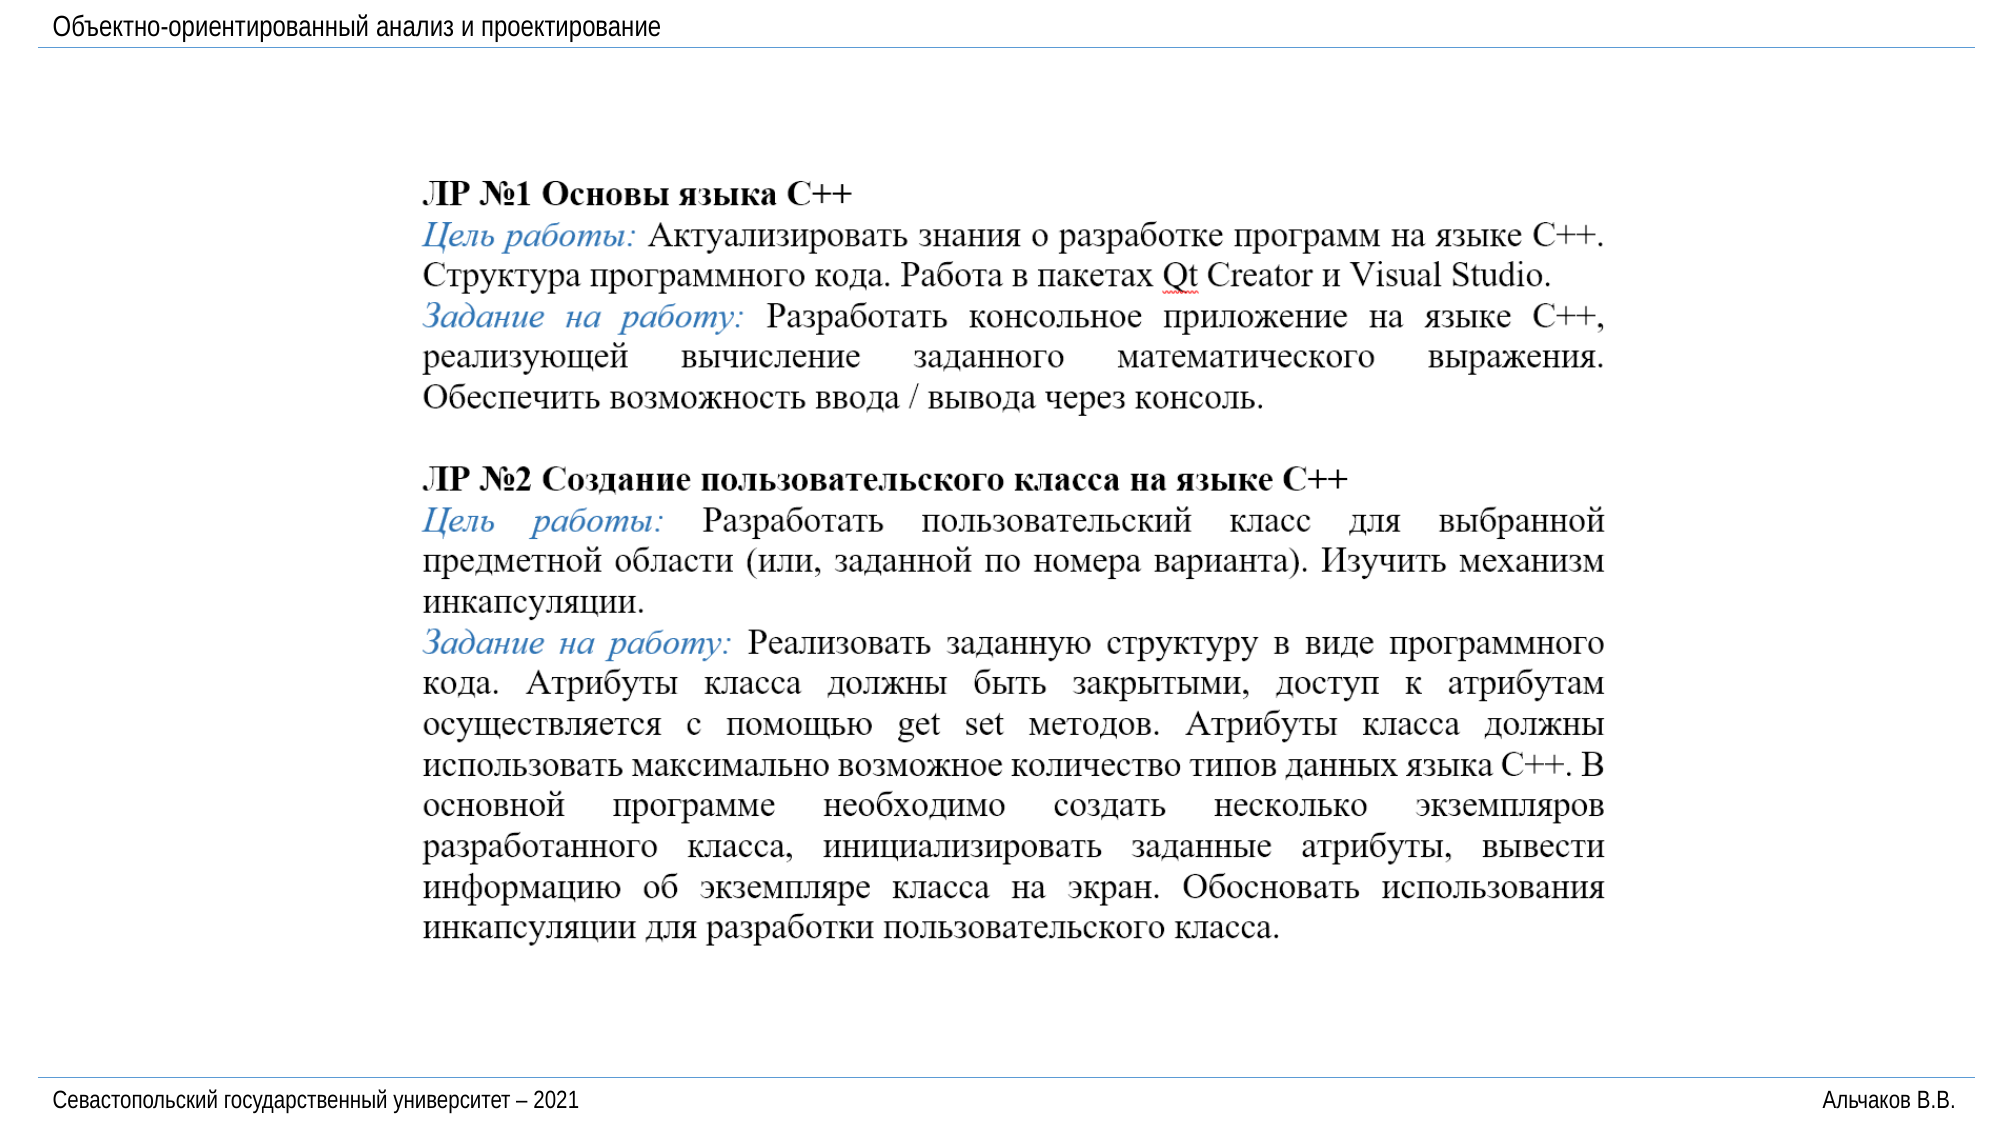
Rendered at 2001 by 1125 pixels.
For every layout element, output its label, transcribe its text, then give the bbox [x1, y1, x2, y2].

picture [410, 161, 1626, 954]
text_box Севастопольский государственный университет – 2021 Альчаков В.В. [37, 1078, 1975, 1121]
text_box Объектно-ориентированный анализ и проектирование [37, 0, 1975, 47]
